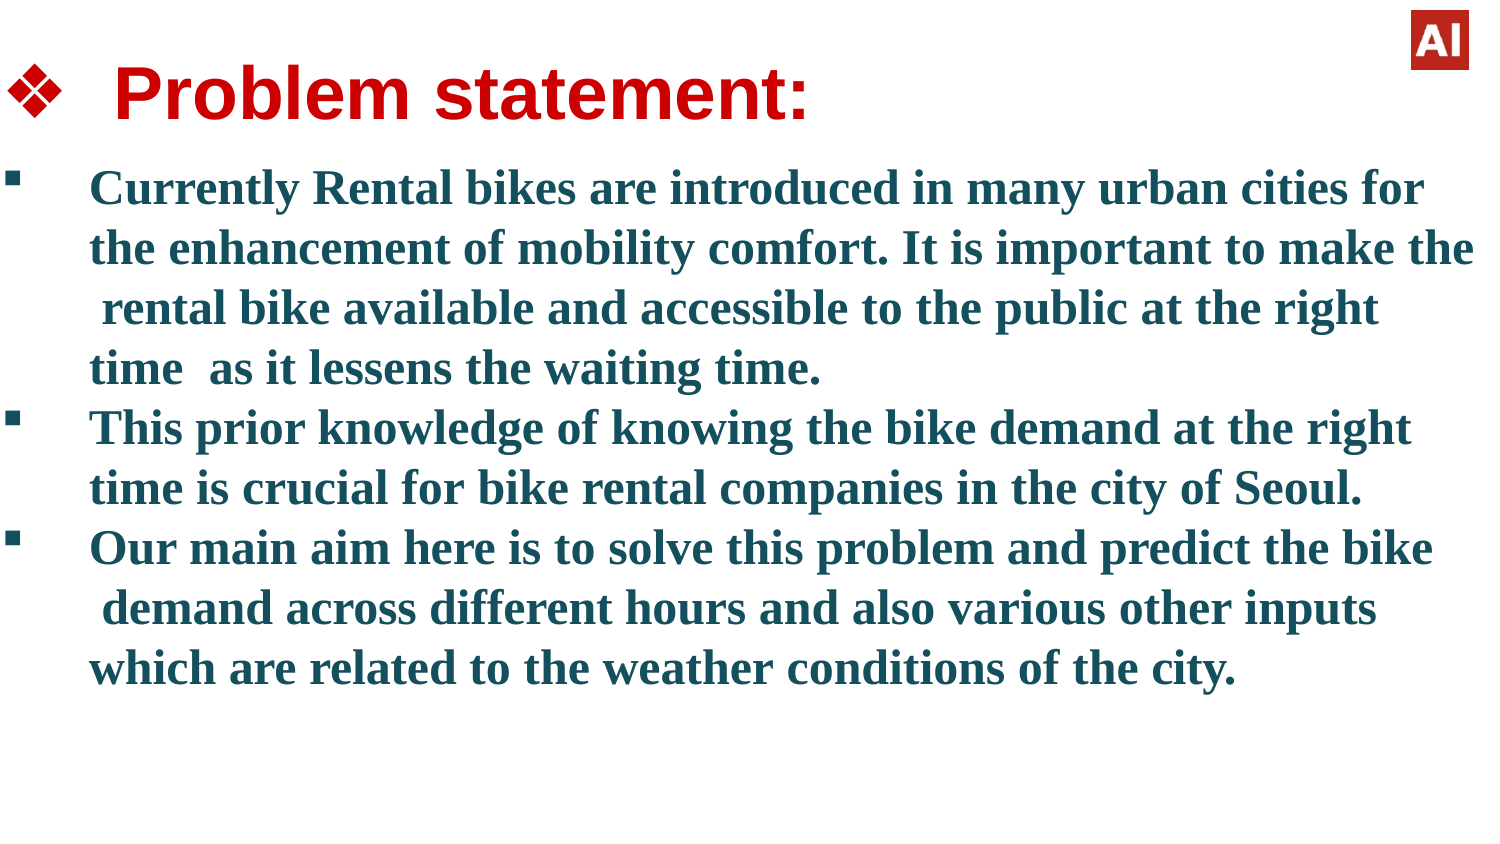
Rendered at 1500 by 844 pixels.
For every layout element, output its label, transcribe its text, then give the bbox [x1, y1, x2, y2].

text_box Problem statement: Currently Rental bikes are introduced in many urban cities for the enhancement of mobility comfort. It is important to make the rental bike available and accessible to the public at the right time as it lessens the waiting time. This prior knowledge of knowing the bike demand at the right time is crucial for bike rental companies in the city of Seoul. Our main aim here is to solve this problem and predict the bike demand across different hours and also various other inputs which are related to the weather conditions of the city. [0, 13, 1477, 695]
